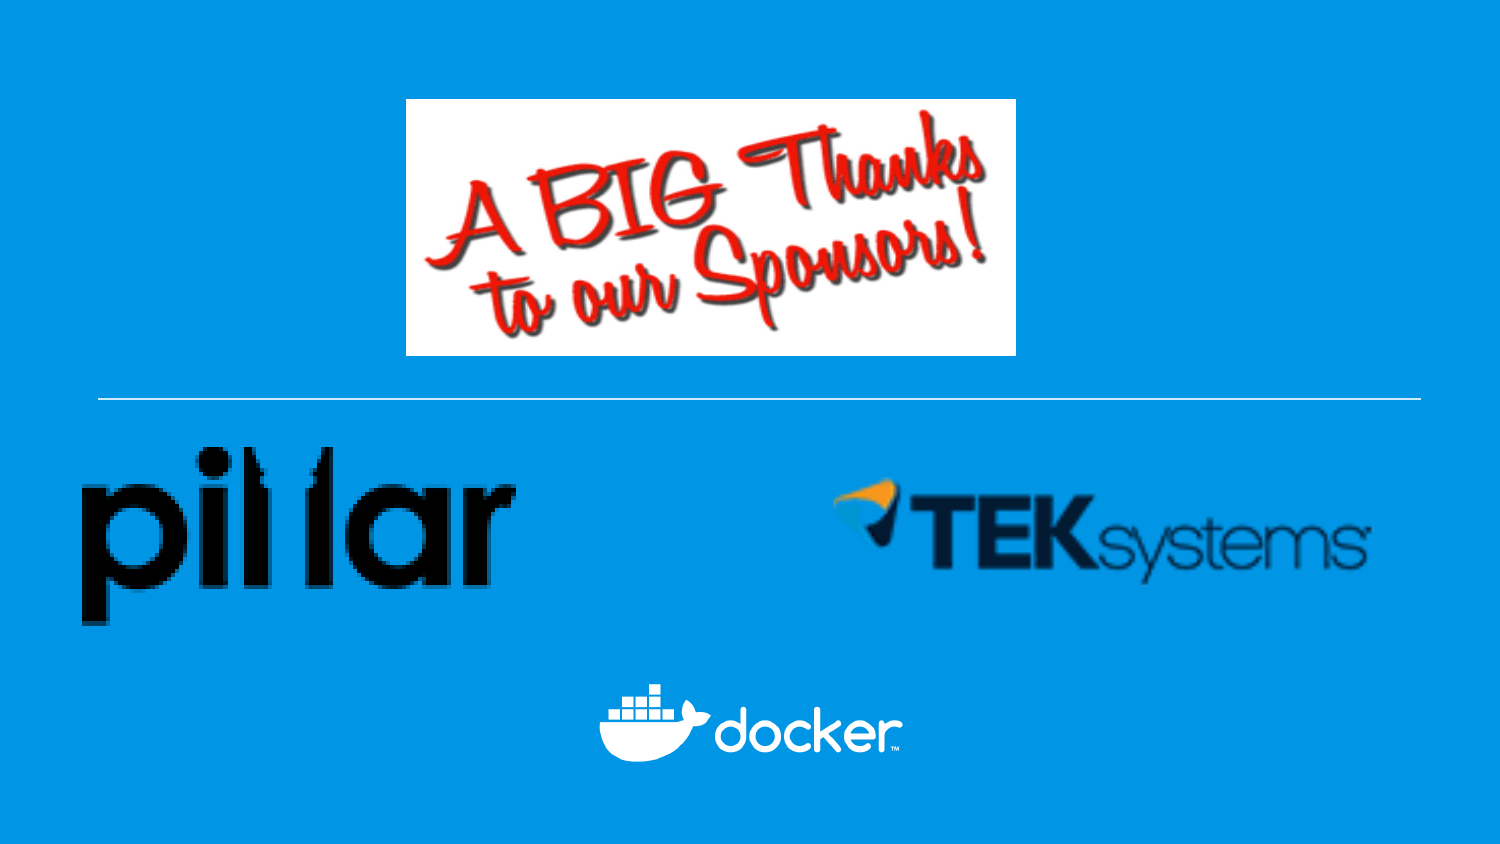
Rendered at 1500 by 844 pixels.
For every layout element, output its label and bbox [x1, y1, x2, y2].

picture [77, 385, 520, 635]
picture [573, 648, 927, 795]
picture [827, 474, 1404, 597]
picture [400, 98, 1021, 364]
